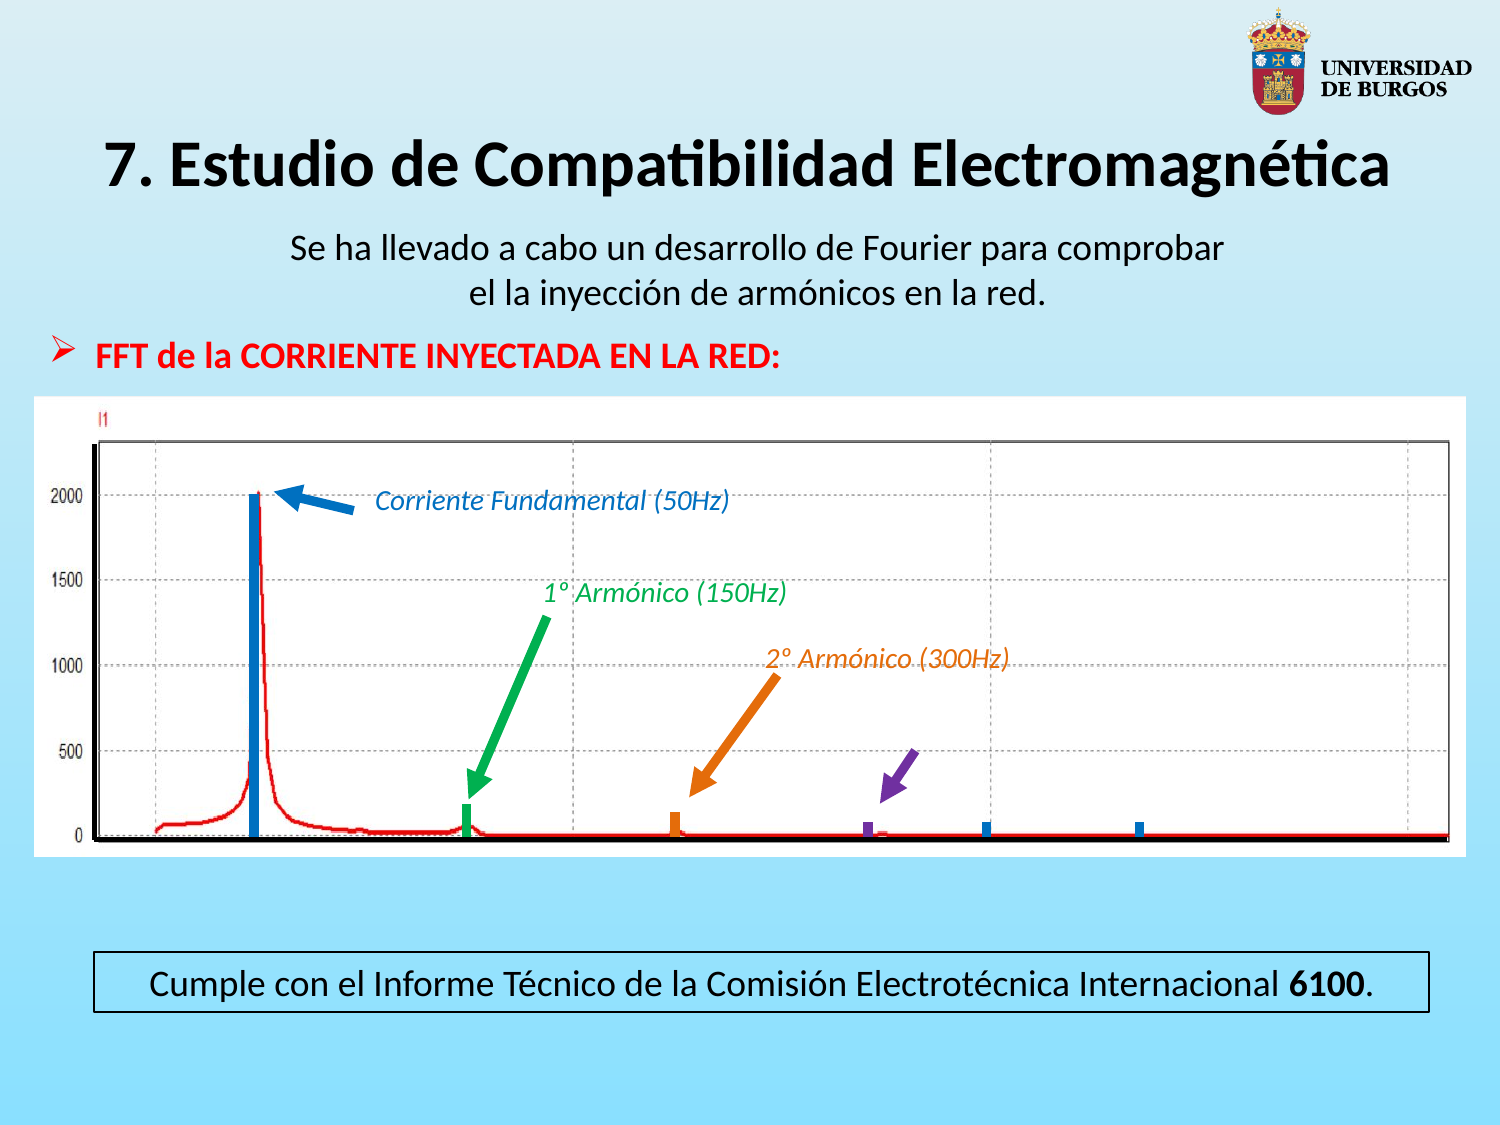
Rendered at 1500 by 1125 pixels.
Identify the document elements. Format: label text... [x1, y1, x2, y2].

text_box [688, 674, 778, 798]
text_box Se ha llevado a cabo un desarrollo de Fourier para comprobar el la inyección de armónicos en la red. [273, 215, 1243, 321]
text_box Cumple con el Informe Técnico de la Comisión Electrotécnica Internacional 6100. [94, 951, 1430, 1012]
text_box 7. Estudio de Compatibilidad Electromagnética [88, 112, 1500, 208]
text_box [273, 491, 354, 511]
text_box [468, 616, 548, 800]
picture [33, 395, 1467, 858]
picture [1245, 7, 1489, 115]
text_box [879, 750, 916, 804]
text_box FFT de la CORRIENTE INYECTADA EN LA RED: [33, 323, 932, 384]
